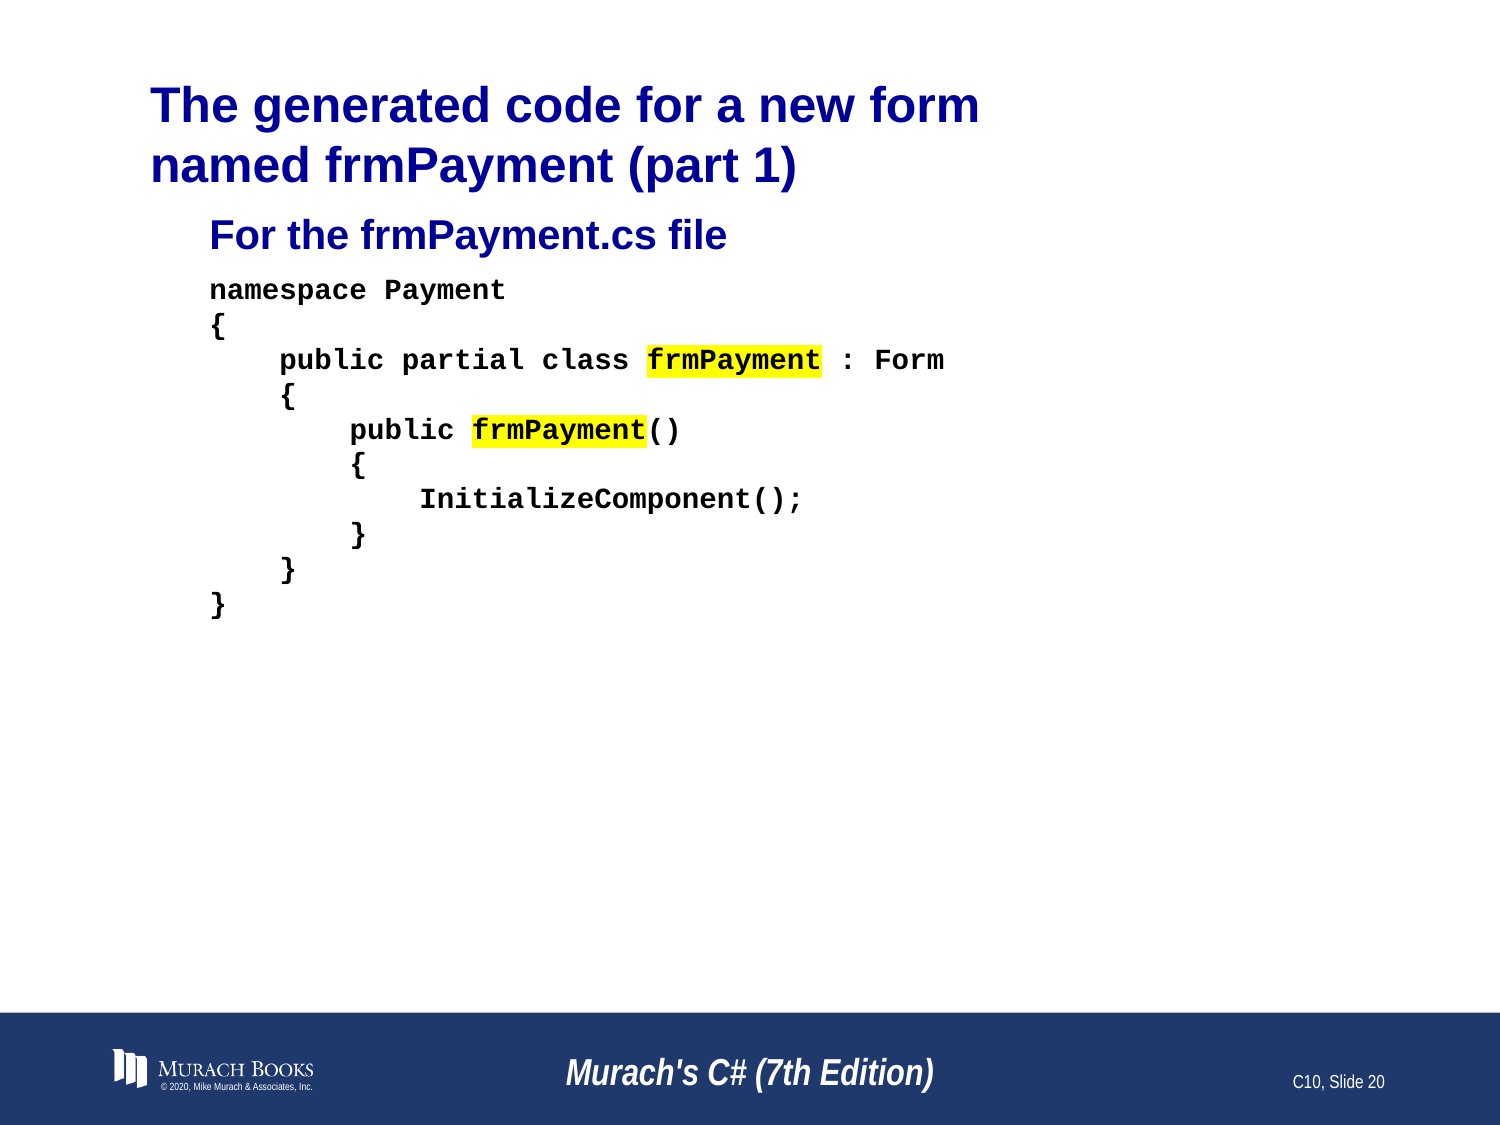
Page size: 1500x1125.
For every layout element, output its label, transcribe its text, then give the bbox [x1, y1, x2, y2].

footer © 2020, Mike Murach & Associates, Inc. [12, 1025, 463, 1100]
list For the frmPayment.cs file namespace Payment { public partial class frmPayment : Form { public frmPayment() { InitializeComponent(); } } } [137, 200, 1350, 1000]
title The generated code for a new form named frmPayment (part 1) [150, 72, 1350, 194]
slide_number C10, Slide 20 [1087, 1025, 1400, 1100]
slide_number Murach's C# (7th Edition) [463, 1025, 1050, 1100]
